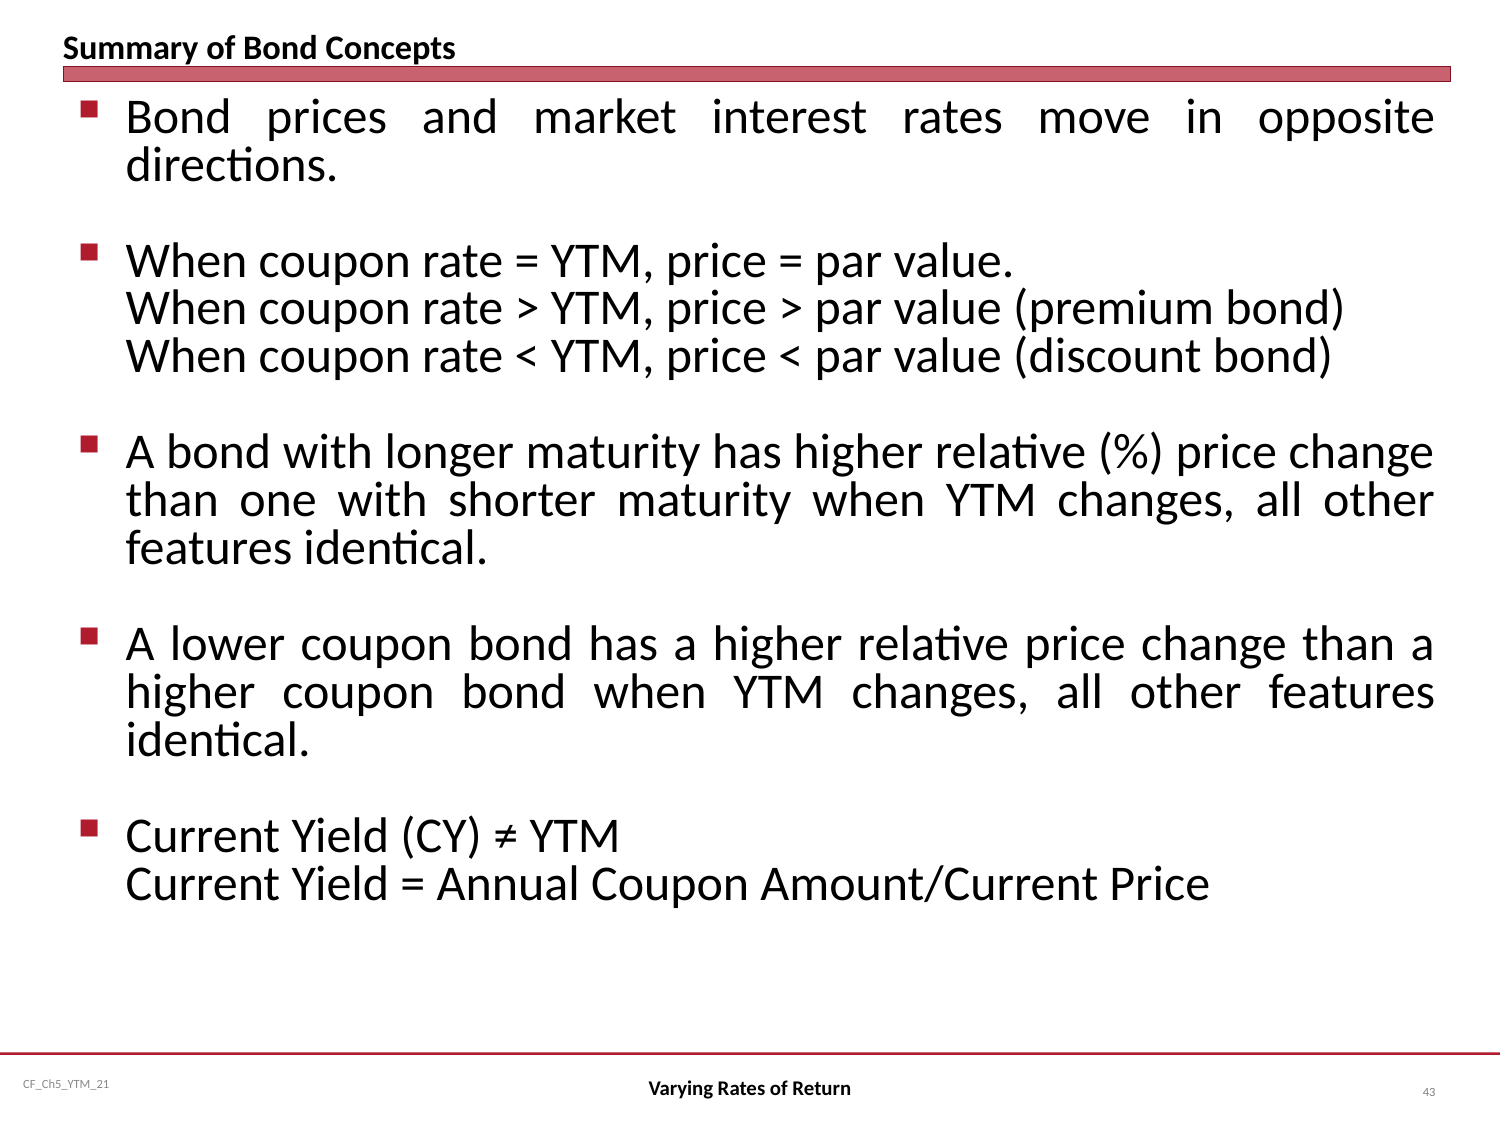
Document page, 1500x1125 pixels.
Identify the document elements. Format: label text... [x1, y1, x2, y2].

title Summary of Bond Concepts [62, 6, 1451, 67]
slide_number 43 [1375, 1061, 1451, 1122]
footer Varying Rates of Return [512, 1056, 988, 1117]
list Bond prices and market interest rates move in opposite directions. When coupon rate = YTM, price = par value. When coupon rate > YTM, price > par value (premium bond) When coupon rate < YTM, price < par value (discount bond) A bond with longer maturity has higher relative (%) price change than one with shorter maturity when YTM changes, all other features identical. A lower coupon bond has a higher relative price change than a higher coupon bond when YTM changes, all other features identical. Current Yield (CY) ≠ YTM Current Yield = Annual Coupon Amount/Current Price [63, 87, 1451, 1041]
